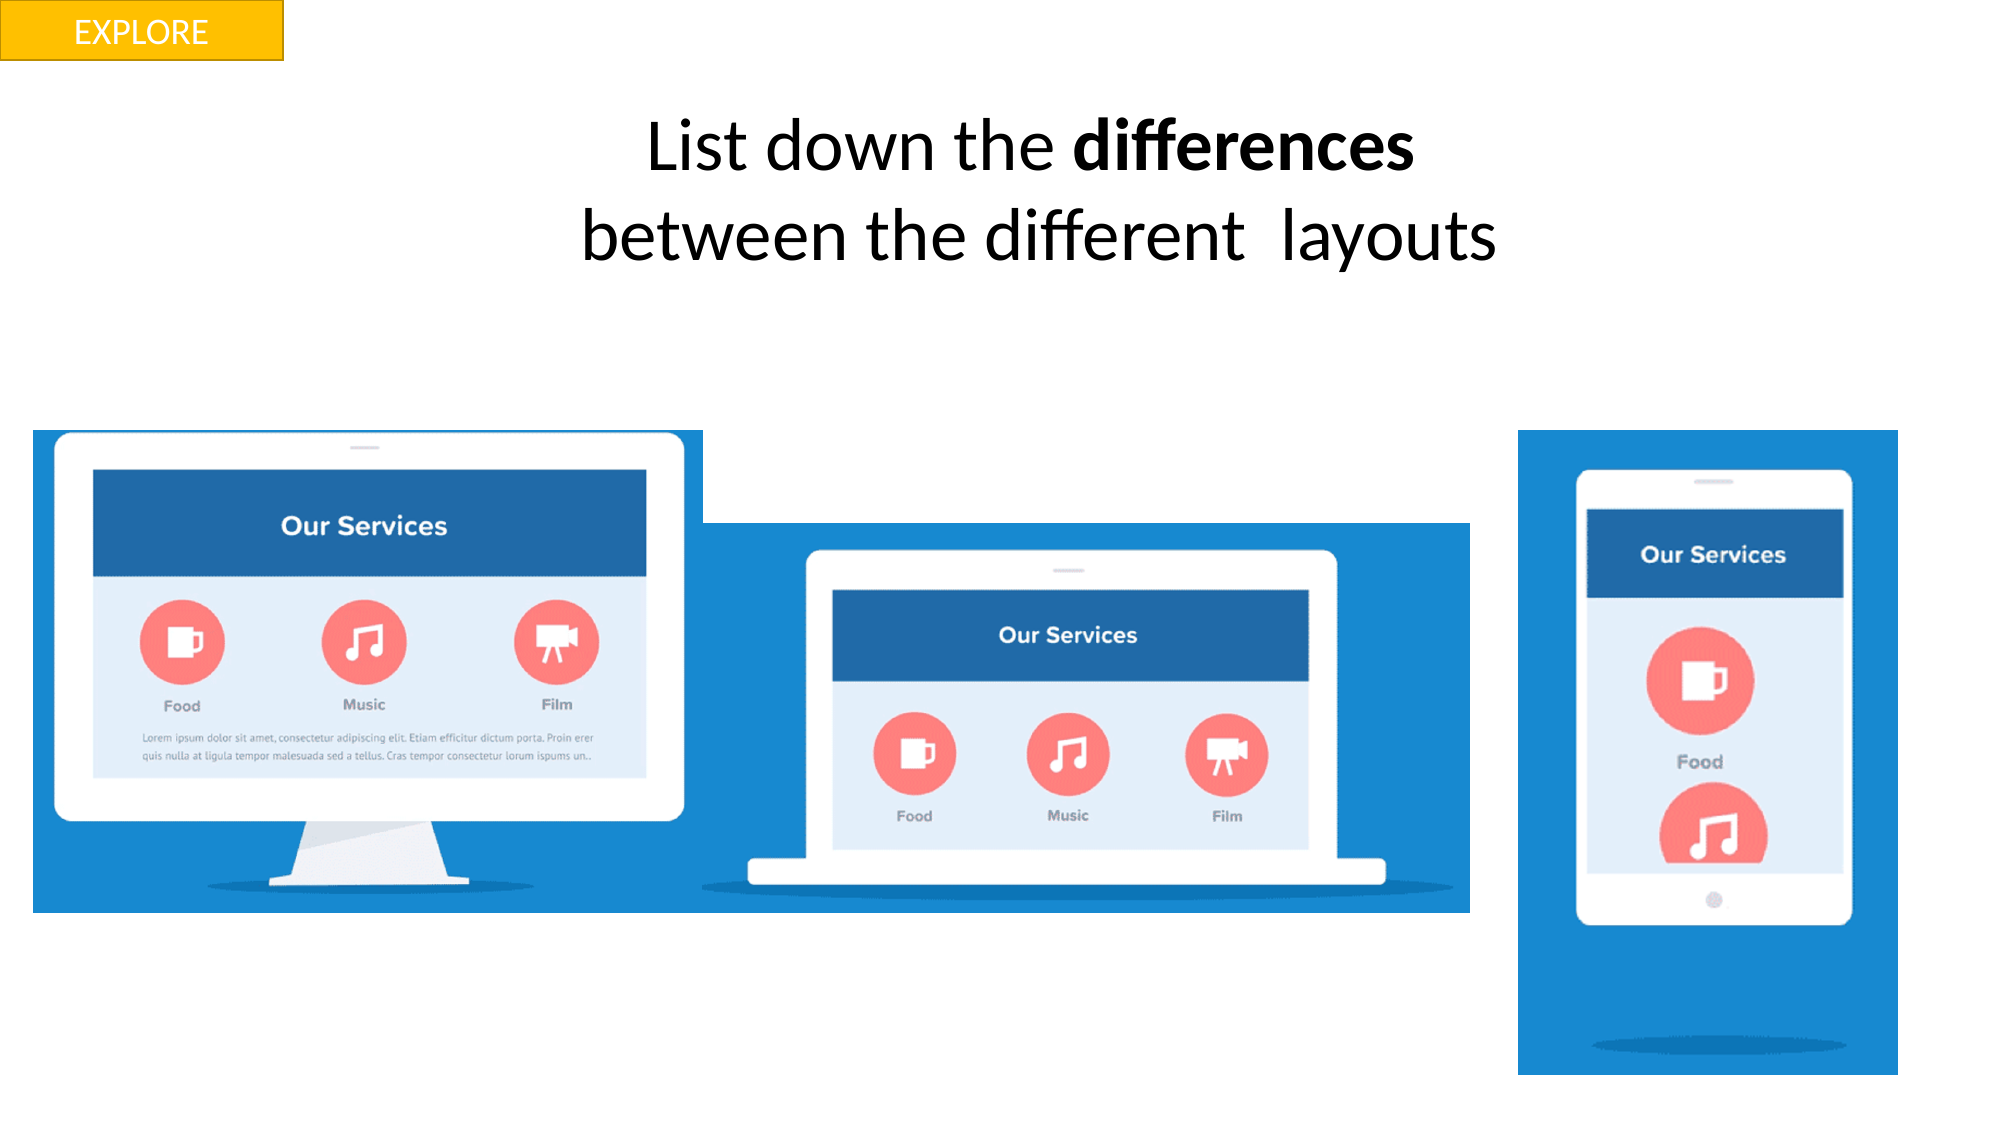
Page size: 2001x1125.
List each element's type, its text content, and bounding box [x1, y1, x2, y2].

picture [33, 430, 1470, 913]
text_box List down the differences between the different layouts [548, 87, 1514, 283]
picture [1518, 430, 1898, 1075]
text_box EXPLORE [0, 0, 284, 61]
